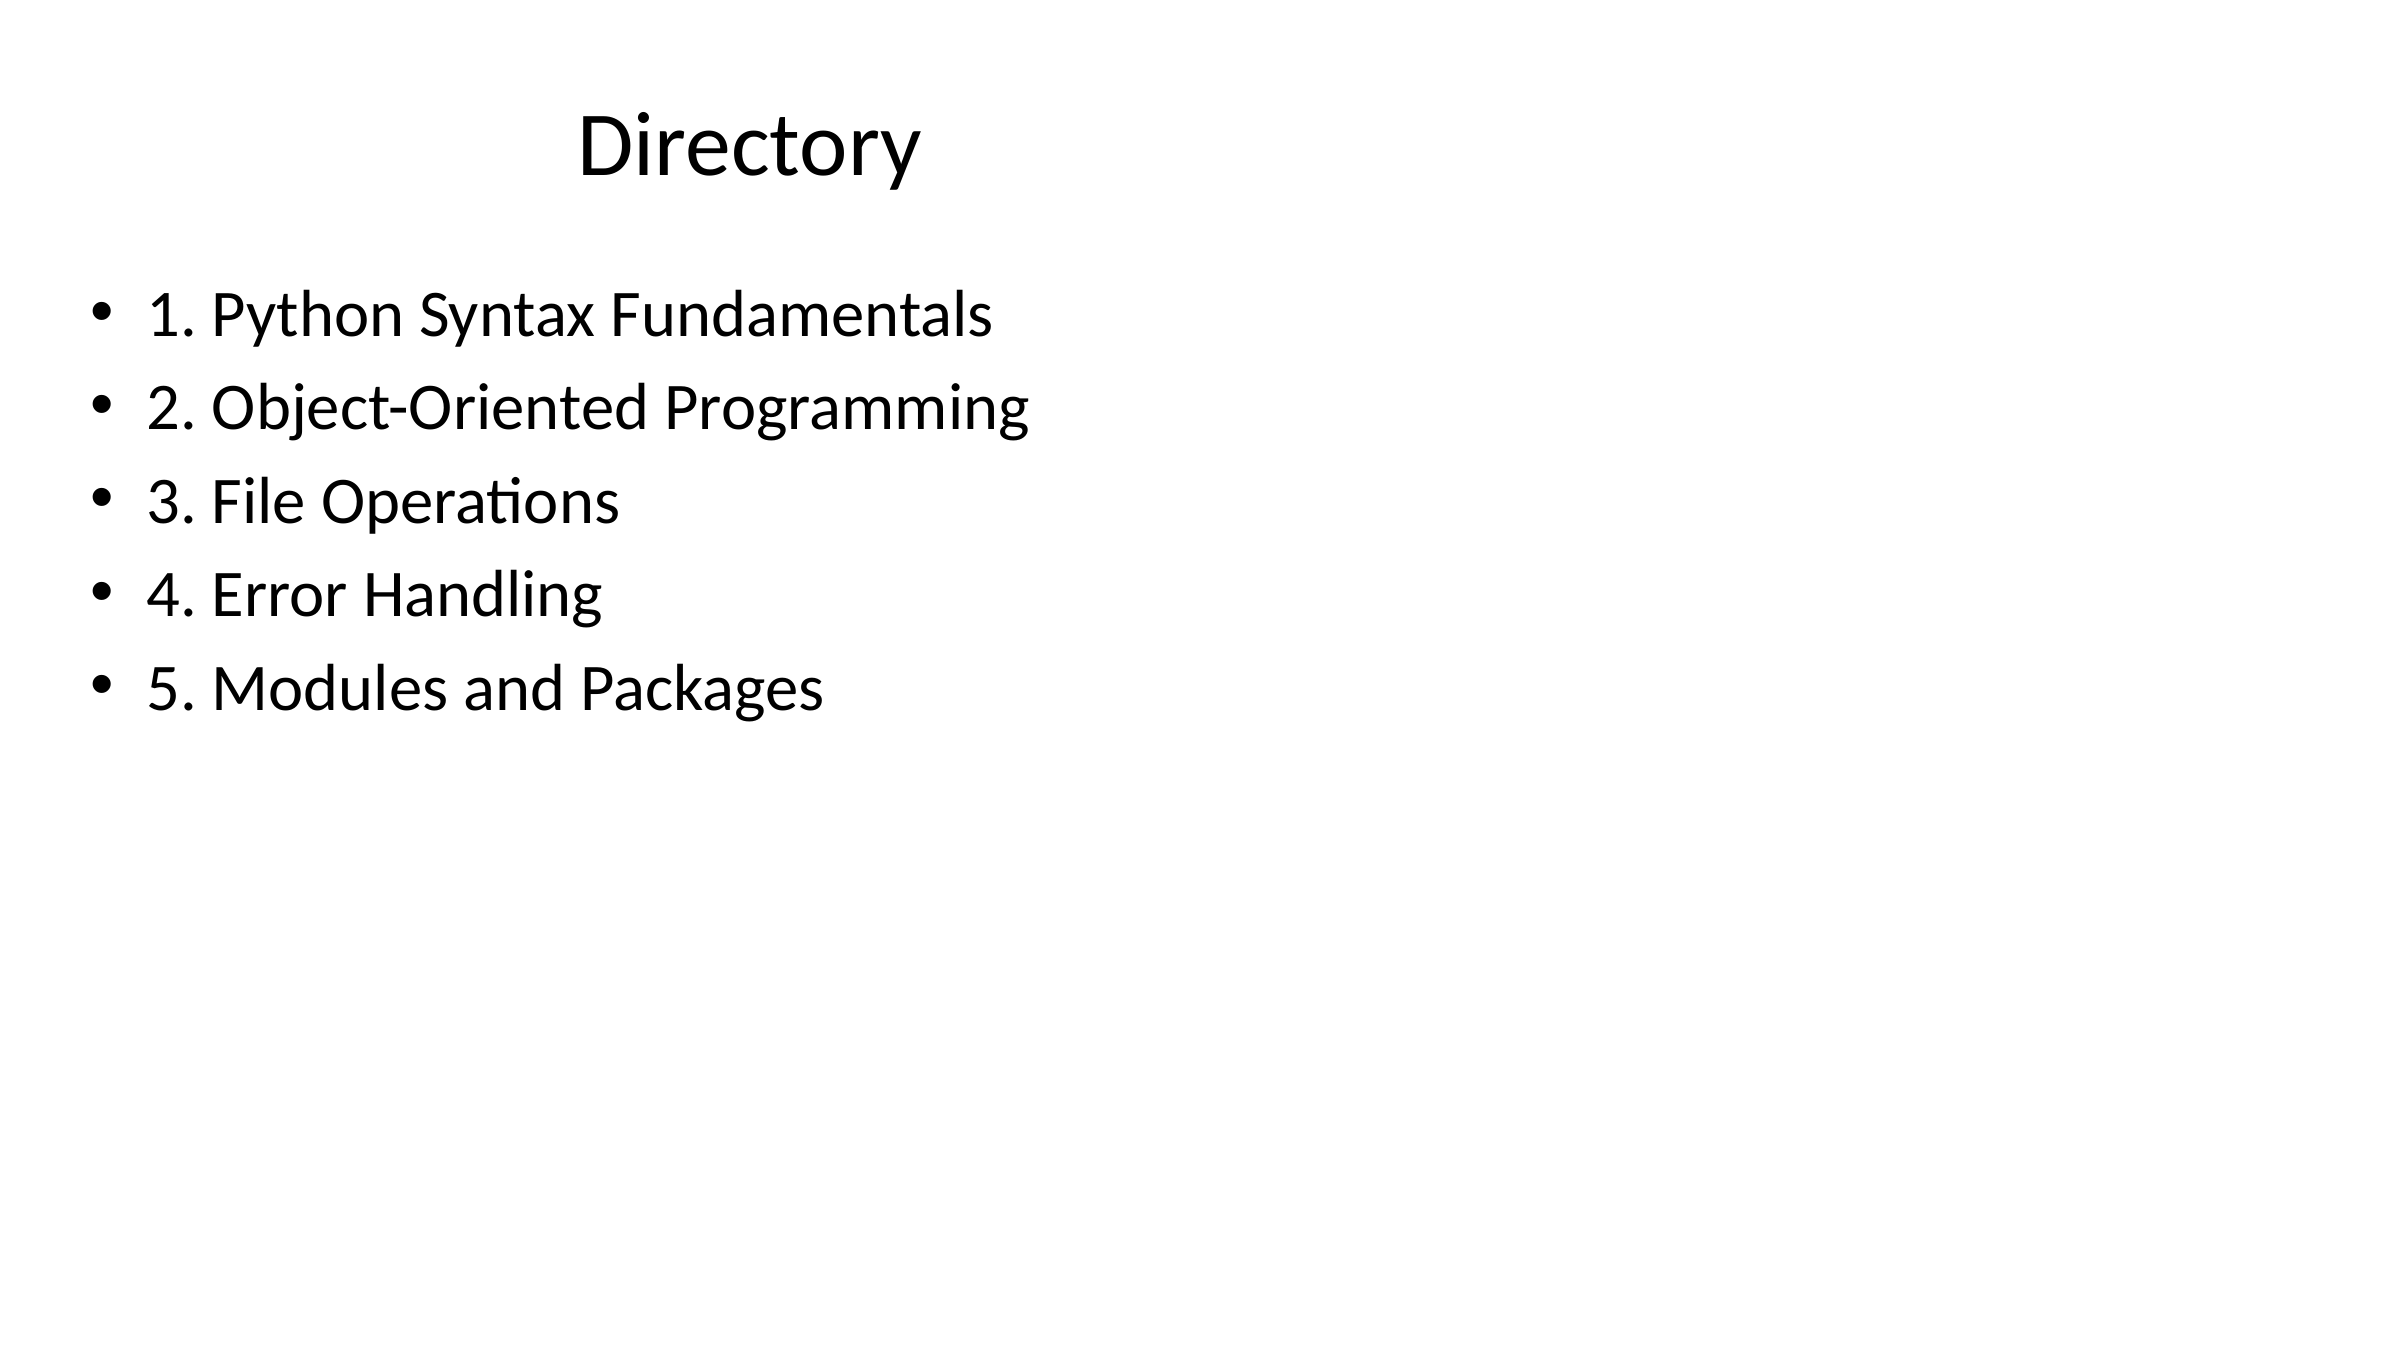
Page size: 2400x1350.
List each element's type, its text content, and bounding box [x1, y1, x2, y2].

list 1. Python Syntax Fundamentals 2. Object-Oriented Programming 3. File Operations 4. Error Handling 5. Modules and Packages [75, 262, 1425, 1005]
title Directory [75, 45, 1425, 233]
